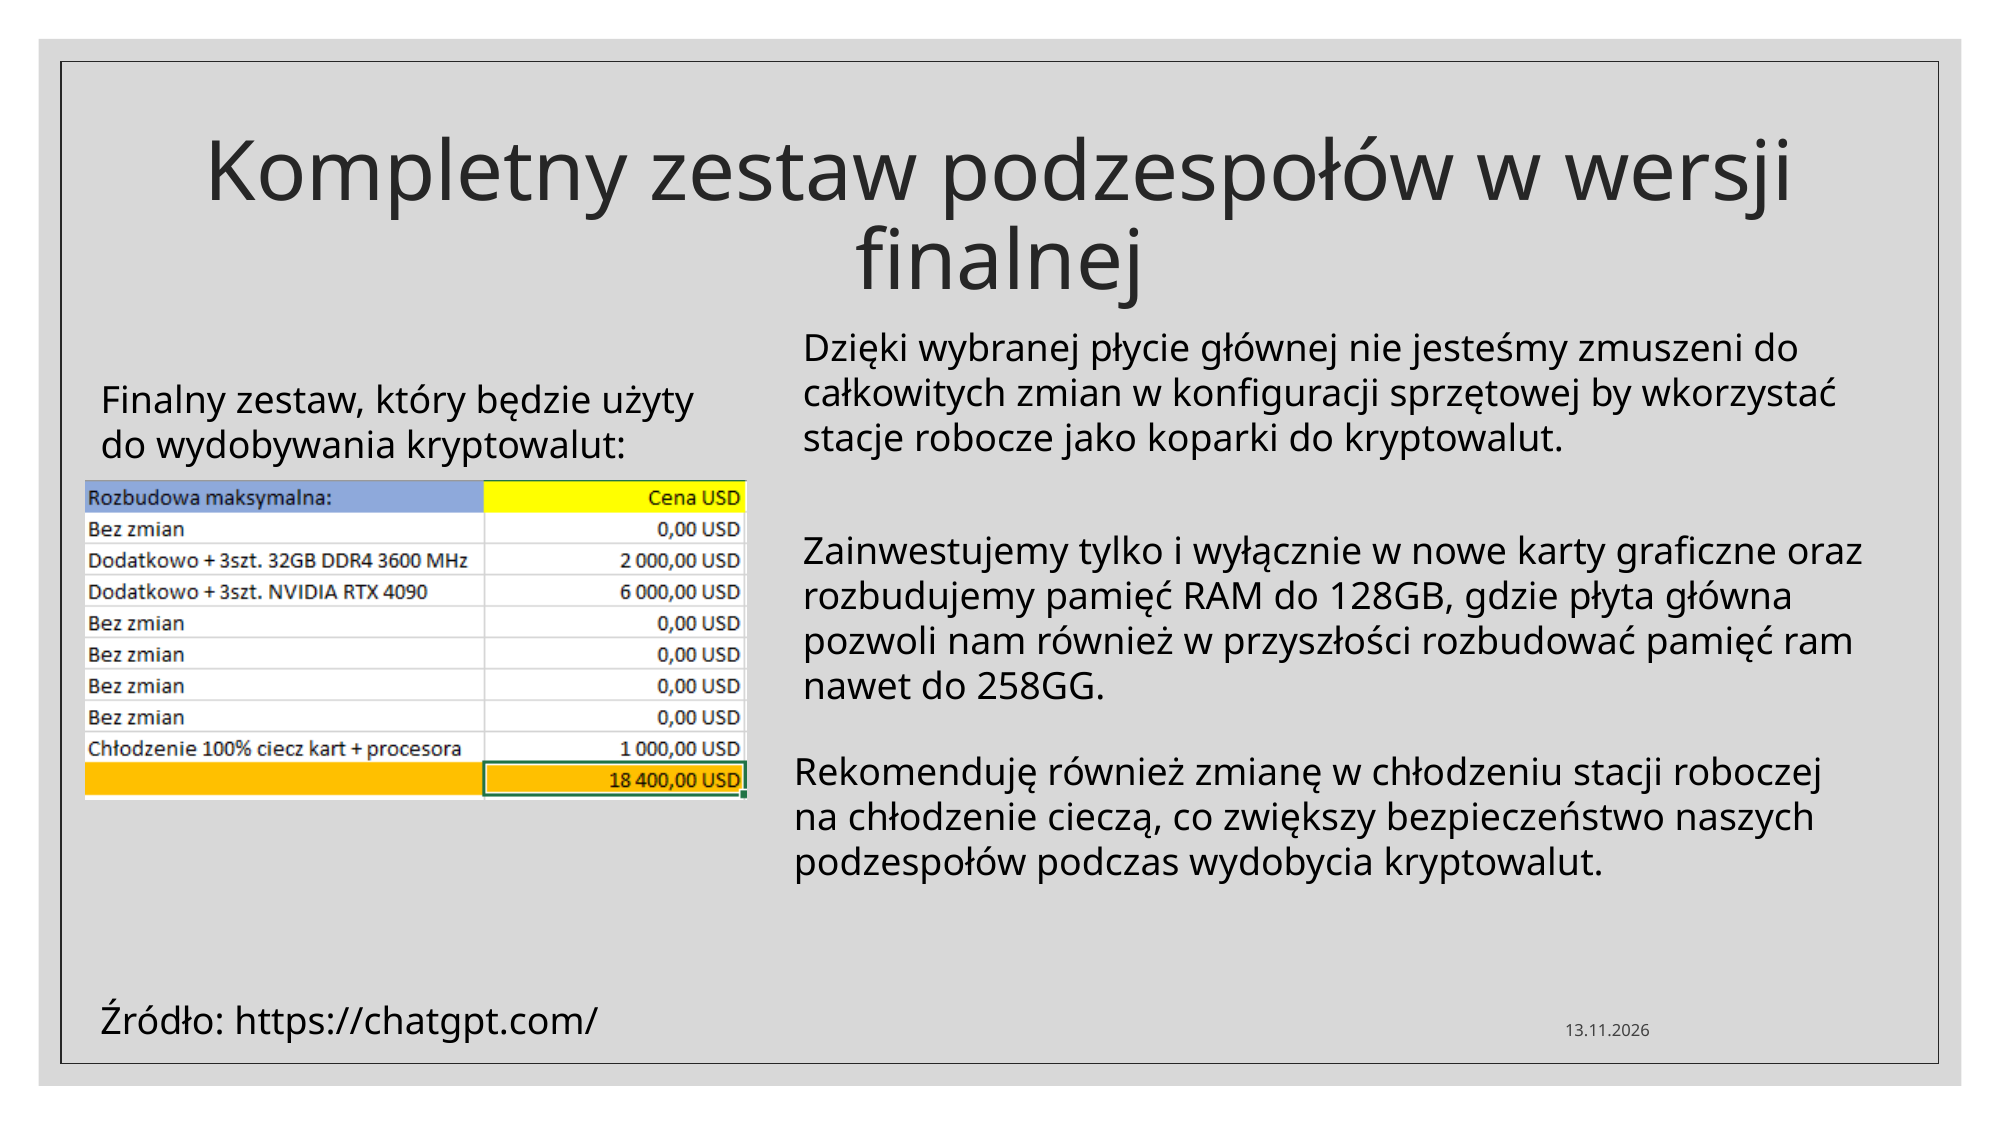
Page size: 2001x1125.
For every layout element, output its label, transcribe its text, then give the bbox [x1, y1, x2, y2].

text_box Dzięki wybranej płycie głównej nie jesteśmy zmuszeni do całkowitych zmian w konfiguracji sprzętowej by wkorzystać stacje robocze jako koparki do kryptowalut. [788, 316, 1918, 467]
text_box Zainwestujemy tylko i wyłącznie w nowe karty graficzne oraz rozbudujemy pamięć RAM do 128GB, gdzie płyta główna pozwoli nam również w przyszłości rozbudować pamięć ram nawet do 258GG. [788, 520, 1915, 715]
title Kompletny zestaw podzespołów w wersji finalnej [174, 105, 1825, 331]
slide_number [1237, 990, 1665, 1050]
text_box Finalny zestaw, który będzie użyty do wydobywania kryptowalut: [85, 368, 747, 477]
text_box Źródło: https://chatgpt.com/ [85, 989, 1237, 1050]
text_box Rekomenduję również zmianę w chłodzeniu stacji roboczej na chłodzenie cieczą, co zwiększy bezpieczeństwo naszych podzespołów podczas wydobycia kryptowalut. [779, 740, 1868, 891]
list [85, 480, 747, 800]
